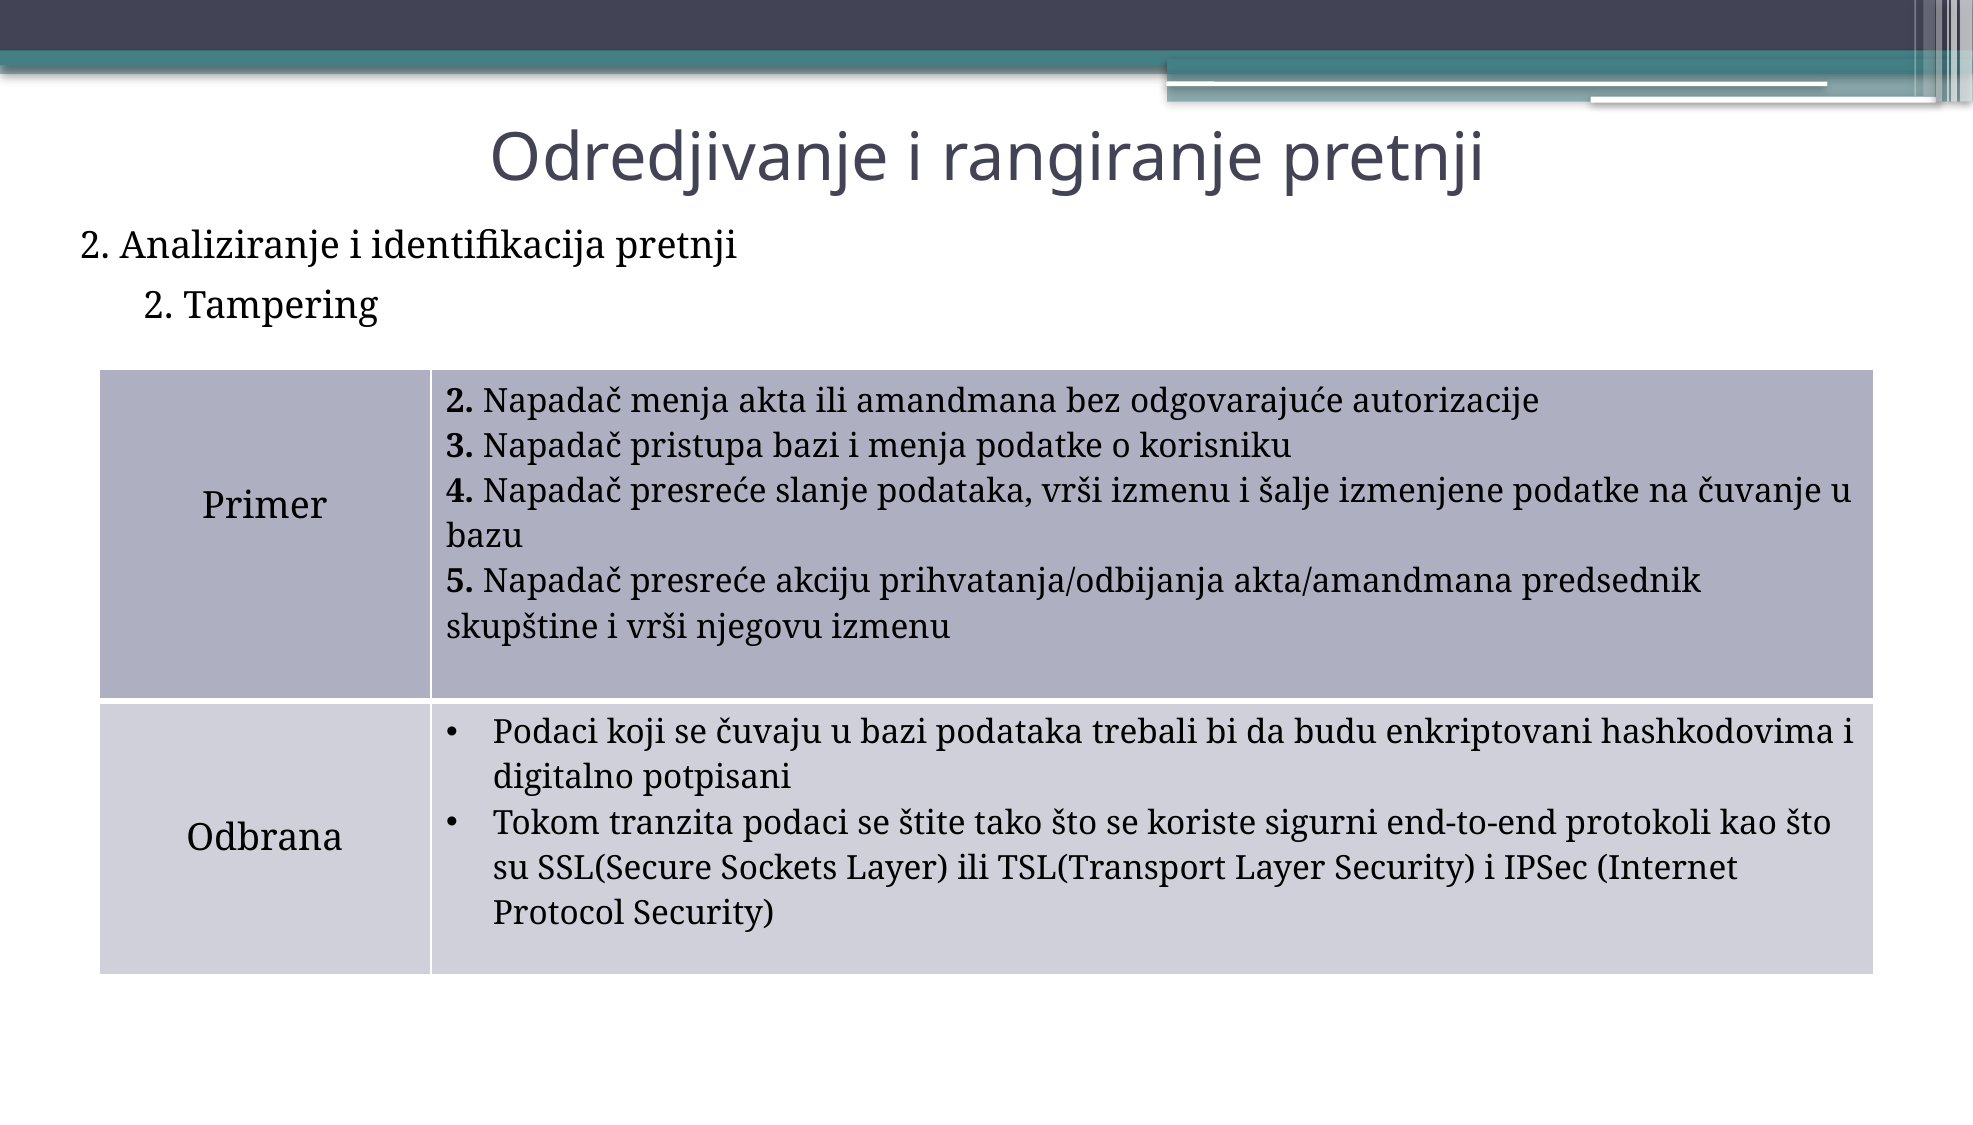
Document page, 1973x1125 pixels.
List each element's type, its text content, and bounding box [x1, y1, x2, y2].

table_header 2. Napadač menja akta ili amandmana bez odgovarajuće autorizacije 3. Napadač pristupa bazi i menja podatke o korisniku 4. Napadač presreće slanje podataka, vrši izmenu i šalje izmenjene podatke na čuvanje u bazu 5. Napadač presreće akciju prihvatanja/odbijanja akta/amandmana predsednik skupštine i vrši njegovu izmenu [432, 370, 1873, 698]
table_cell Odbrana [100, 704, 430, 974]
table_header Primer [100, 370, 430, 698]
text_box 2. Tampering [128, 273, 874, 334]
table_cell Podaci koji se čuvaju u bazi podataka trebali bi da budu enkriptovani hashkodovima i digitalno potpisani Tokom tranzita podaci se štite tako što se koriste sigurni end-to-end protokoli kao što su SSL(Secure Sockets Layer) ili TSL(Transport Layer Security) i IPSec (Internet Protocol Security) [432, 704, 1873, 974]
text_box Odredjivanje i rangiranje pretnji [100, 66, 1877, 244]
text_box 2. Analiziranje i identifikacija pretnji [64, 213, 811, 273]
